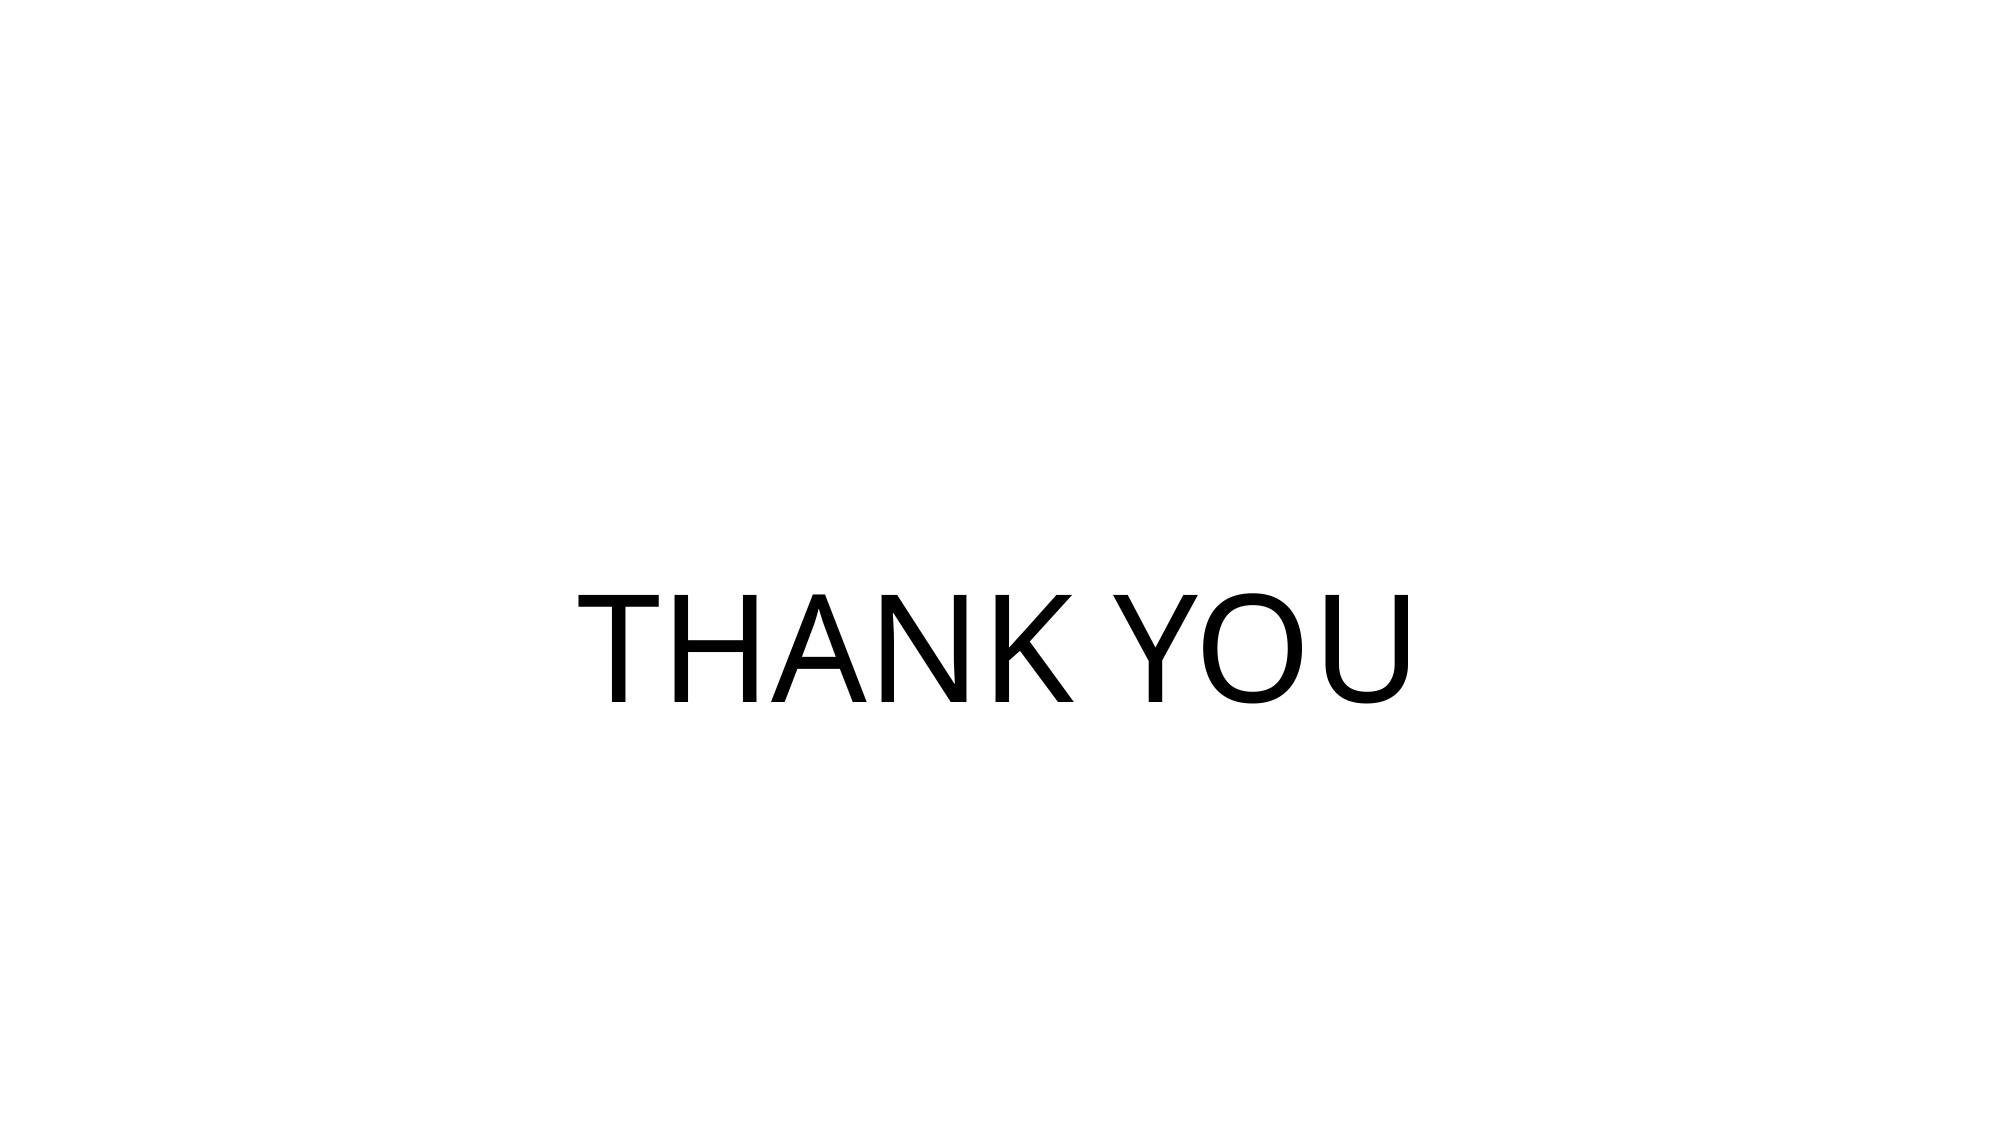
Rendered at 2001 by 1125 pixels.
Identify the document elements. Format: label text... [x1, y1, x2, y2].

text_box THANK YOU [500, 532, 1500, 740]
